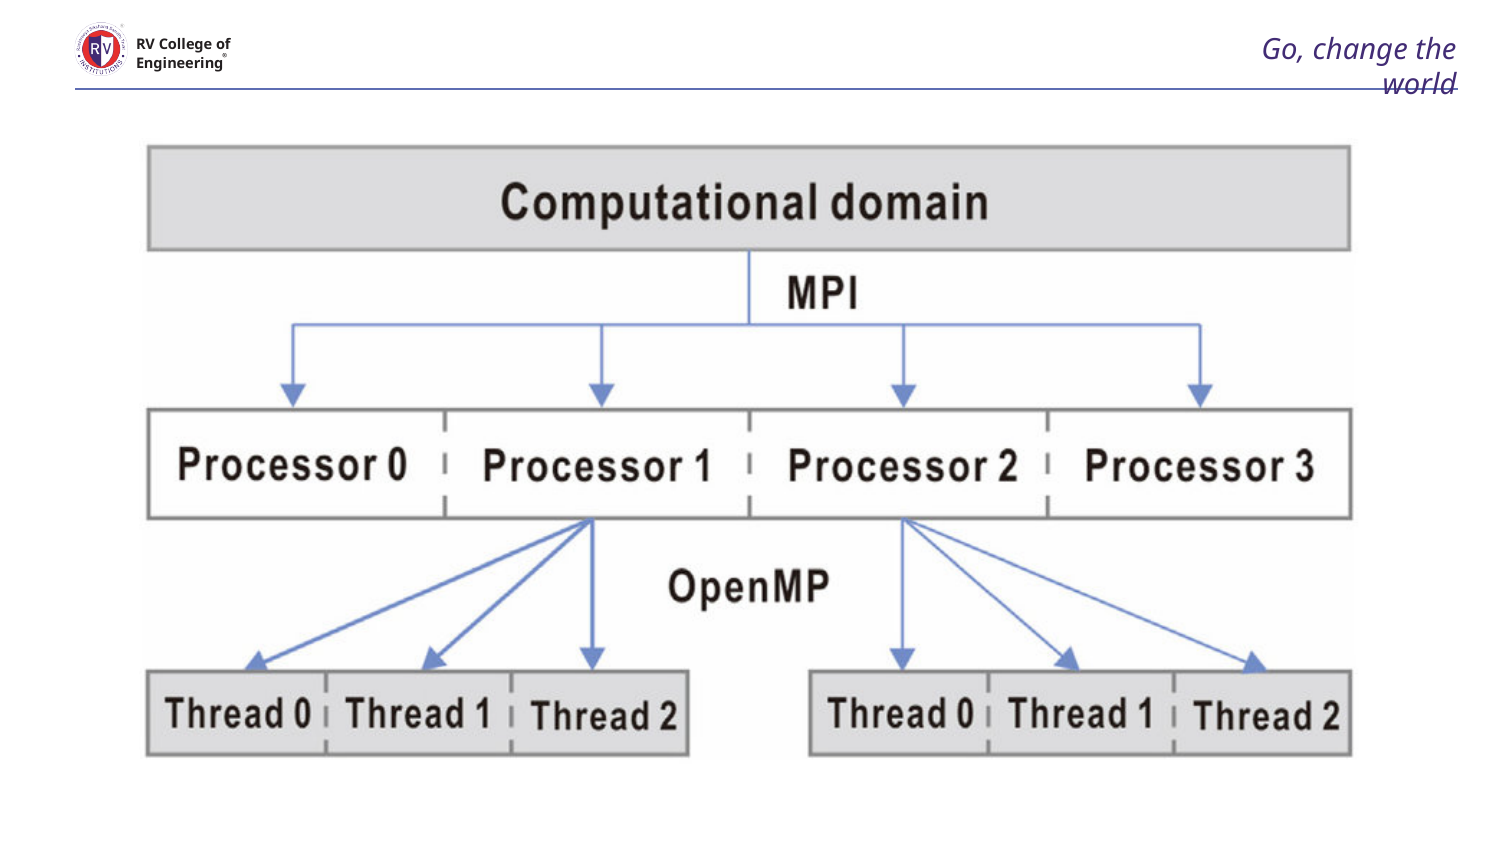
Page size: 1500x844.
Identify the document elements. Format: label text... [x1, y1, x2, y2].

picture [139, 138, 1361, 765]
title Go, change the world [1182, 30, 1457, 65]
text_box [74, 22, 128, 76]
text_box RV College of Engineering [136, 32, 239, 70]
